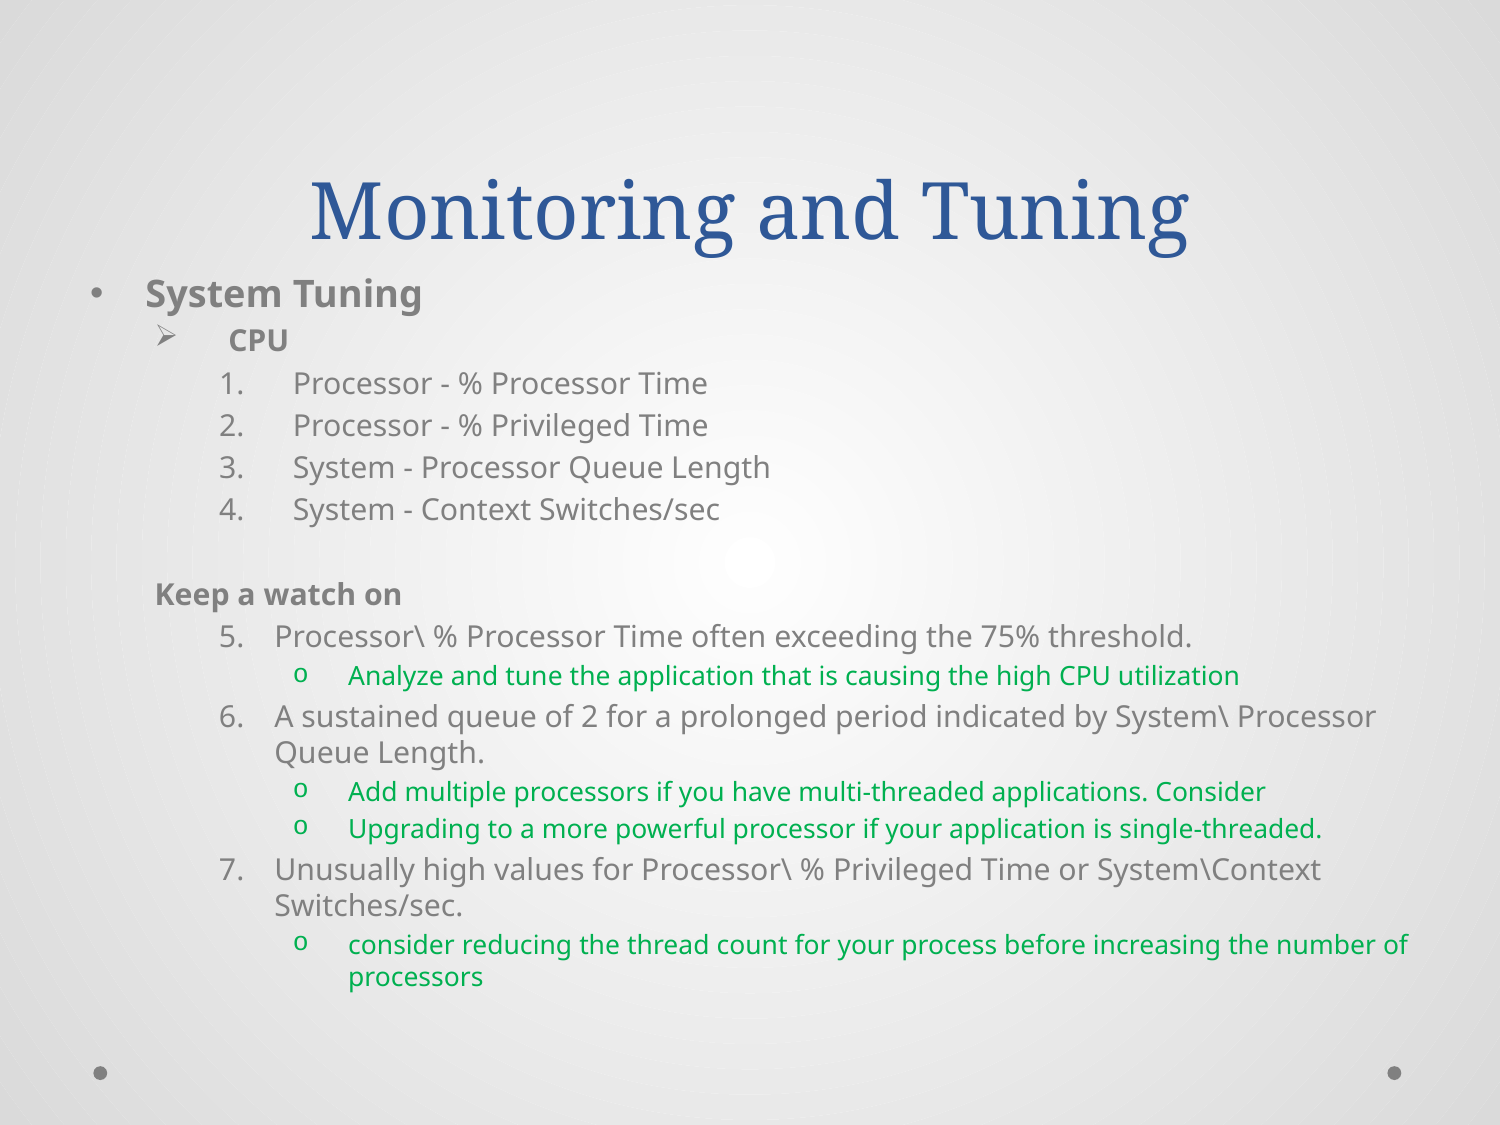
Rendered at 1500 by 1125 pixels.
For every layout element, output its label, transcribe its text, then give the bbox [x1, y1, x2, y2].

list System Tuning CPU Processor - % Processor Time Processor - % Privileged Time System - Processor Queue Length System - Context Switches/sec Keep a watch on Processor\ % Processor Time often exceeding the 75% threshold. Analyze and tune the application that is causing the high CPU utilization A sustained queue of 2 for a prolonged period indicated by System\ Processor Queue Length. Add multiple processors if you have multi-threaded applications. Consider Upgrading to a more powerful processor if your application is single-threaded. Unusually high values for Processor\ % Privileged Time or System\Context Switches/sec. consider reducing the thread count for your process before increasing the number of processors [75, 262, 1425, 1005]
title Monitoring and Tuning [75, 0, 1425, 262]
